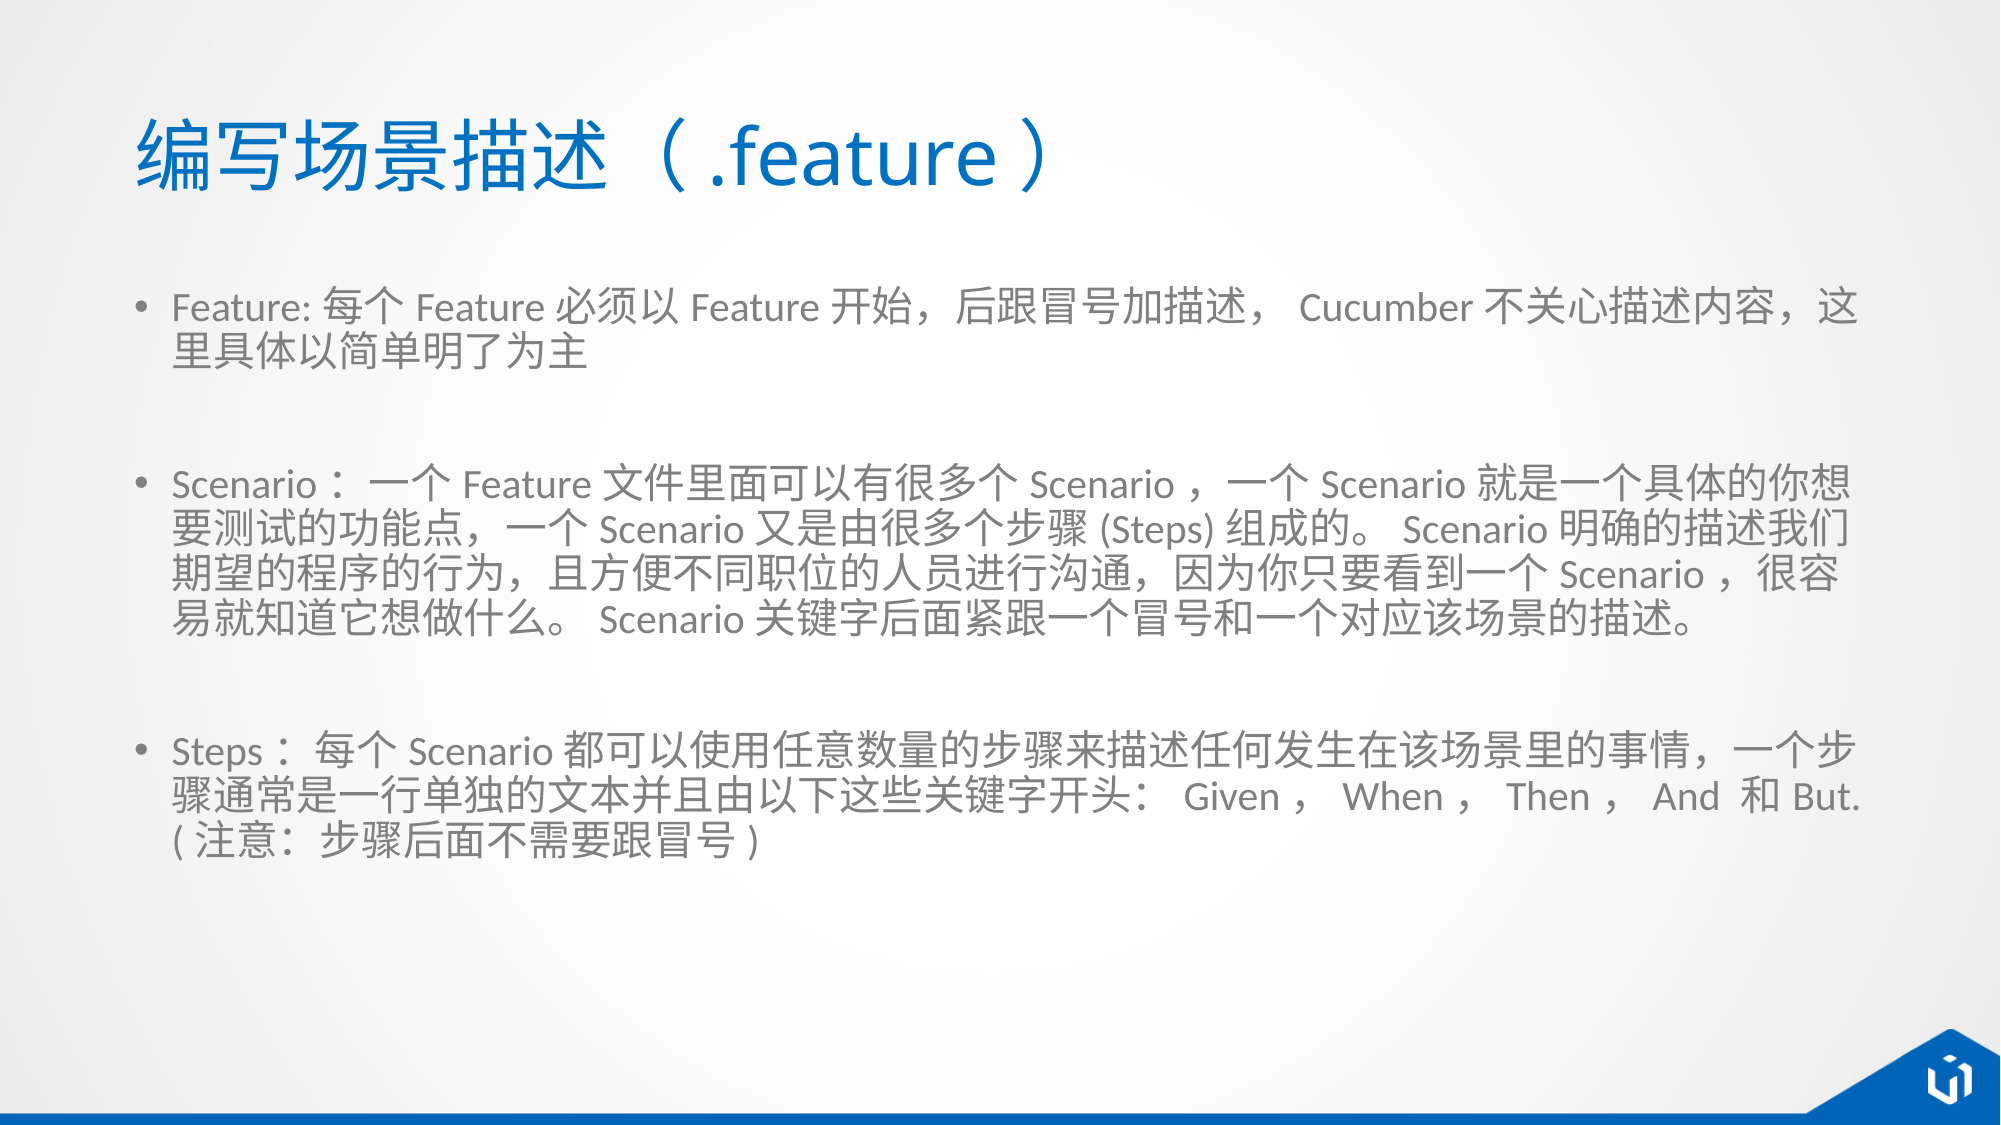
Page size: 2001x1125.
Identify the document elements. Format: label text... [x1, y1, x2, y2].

list Feature:每个Feature必须以Feature开始，后跟冒号加描述，Cucumber不关心描述内容，这里具体以简单明了为主 Scenario：一个Feature文件里面可以有很多个Scenario，一个Scenario就是一个具体的你想要测试的功能点，一个Scenario又是由很多个步骤(Steps)组成的。Scenario明确的描述我们期望的程序的行为，且方便不同职位的人员进行沟通，因为你只要看到一个Scenario，很容易就知道它想做什么。Scenario关键字后面紧跟一个冒号和一个对应该场景的描述。 Steps：每个Scenario都可以使用任意数量的步骤来描述任何发生在该场景里的事情，一个步骤通常是一行单独的文本并且由以下这些关键字开头：Given，When，Then，And 和But. (注意：步骤后面不需要跟冒号) [119, 278, 1881, 1043]
picture [0, 0, 2001, 1125]
title 编写场景描述（.feature） [119, 82, 1881, 236]
